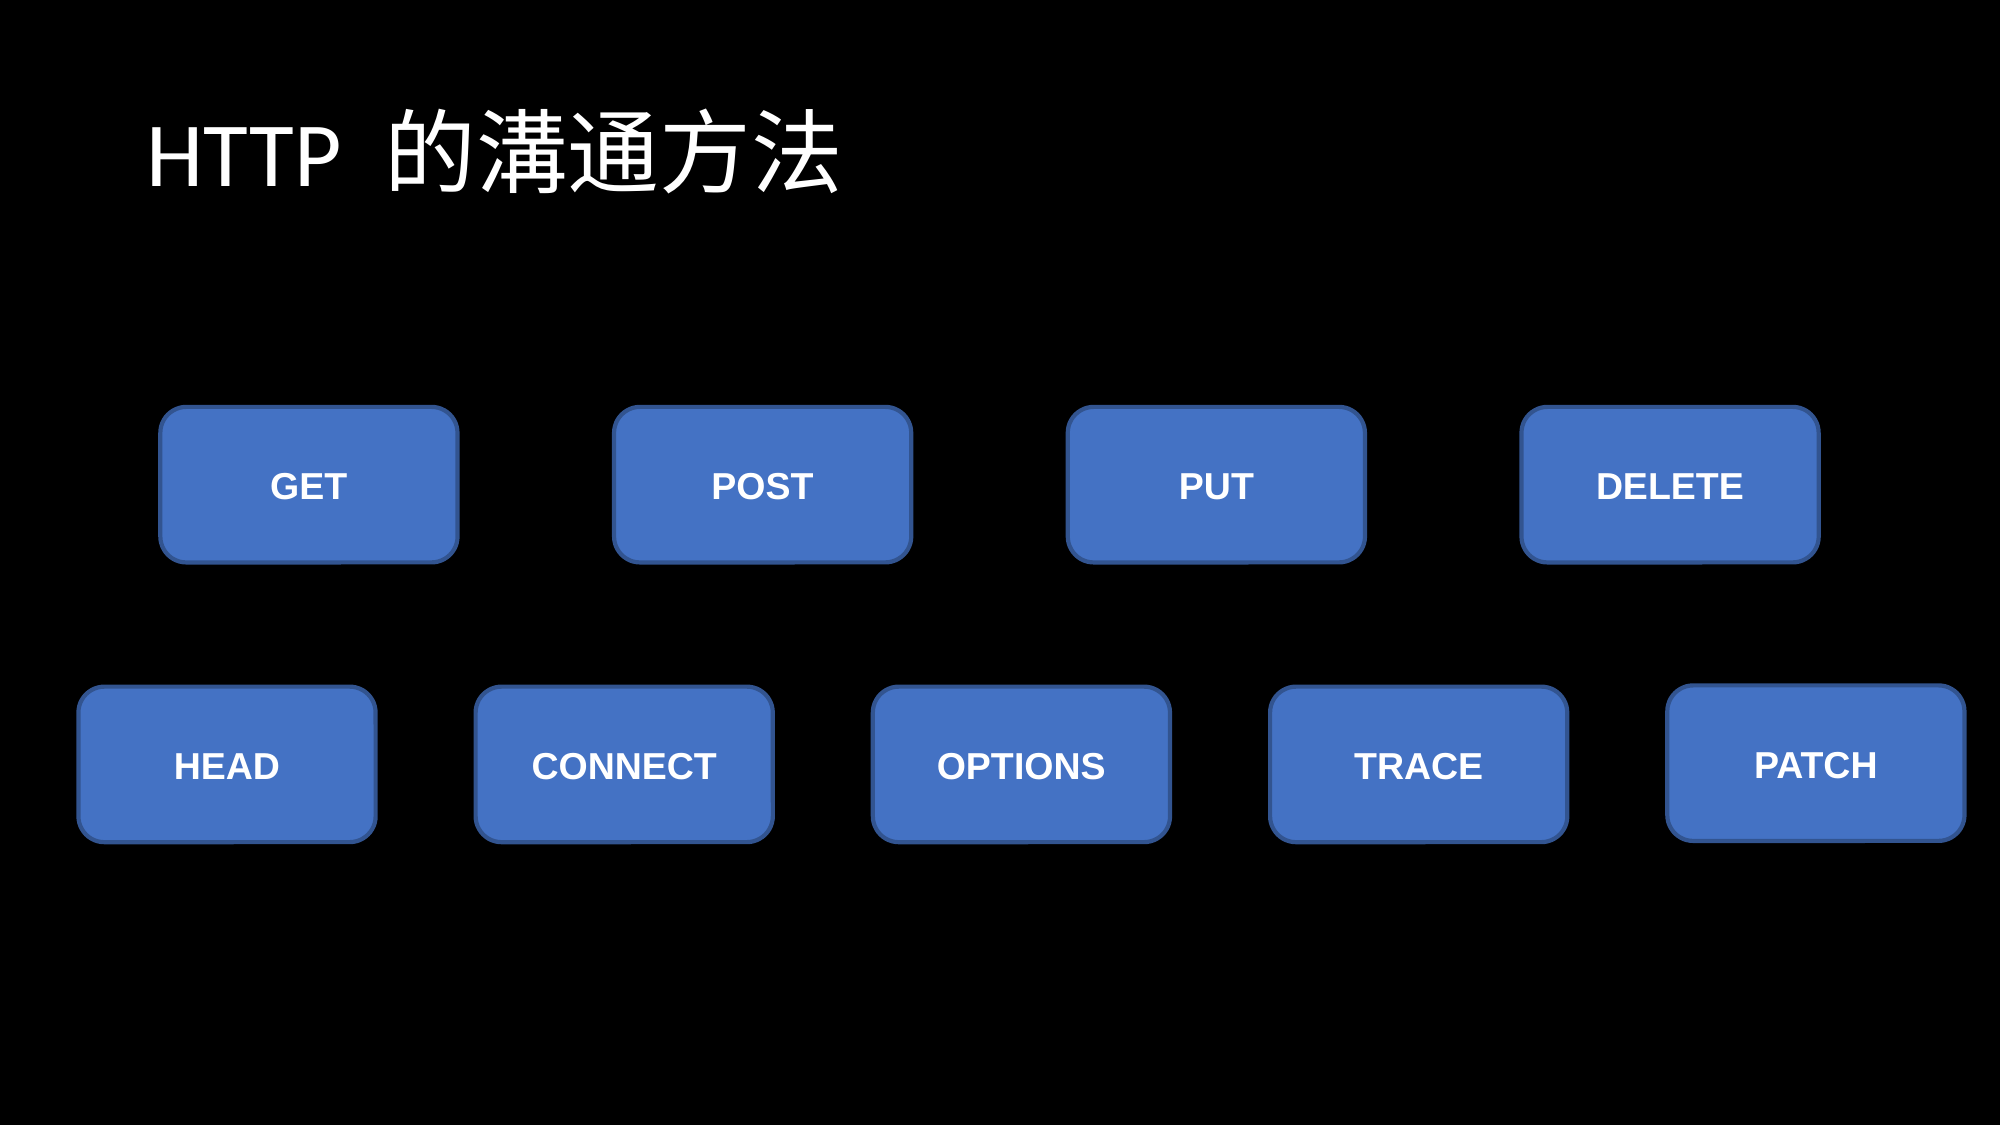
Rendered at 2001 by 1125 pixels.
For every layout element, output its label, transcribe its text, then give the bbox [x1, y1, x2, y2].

text_box POST [611, 404, 914, 565]
text_box CONNECT [473, 684, 775, 845]
text_box DELETE [1519, 404, 1821, 565]
text_box HEAD [76, 684, 378, 845]
text_box PATCH [1665, 683, 1967, 844]
text_box GET [158, 404, 460, 565]
text_box TRACE [1268, 684, 1570, 845]
text_box PUT [1065, 404, 1368, 565]
text_box OPTIONS [870, 684, 1173, 845]
text_box HTTP 的溝通方法 [131, 47, 1869, 266]
